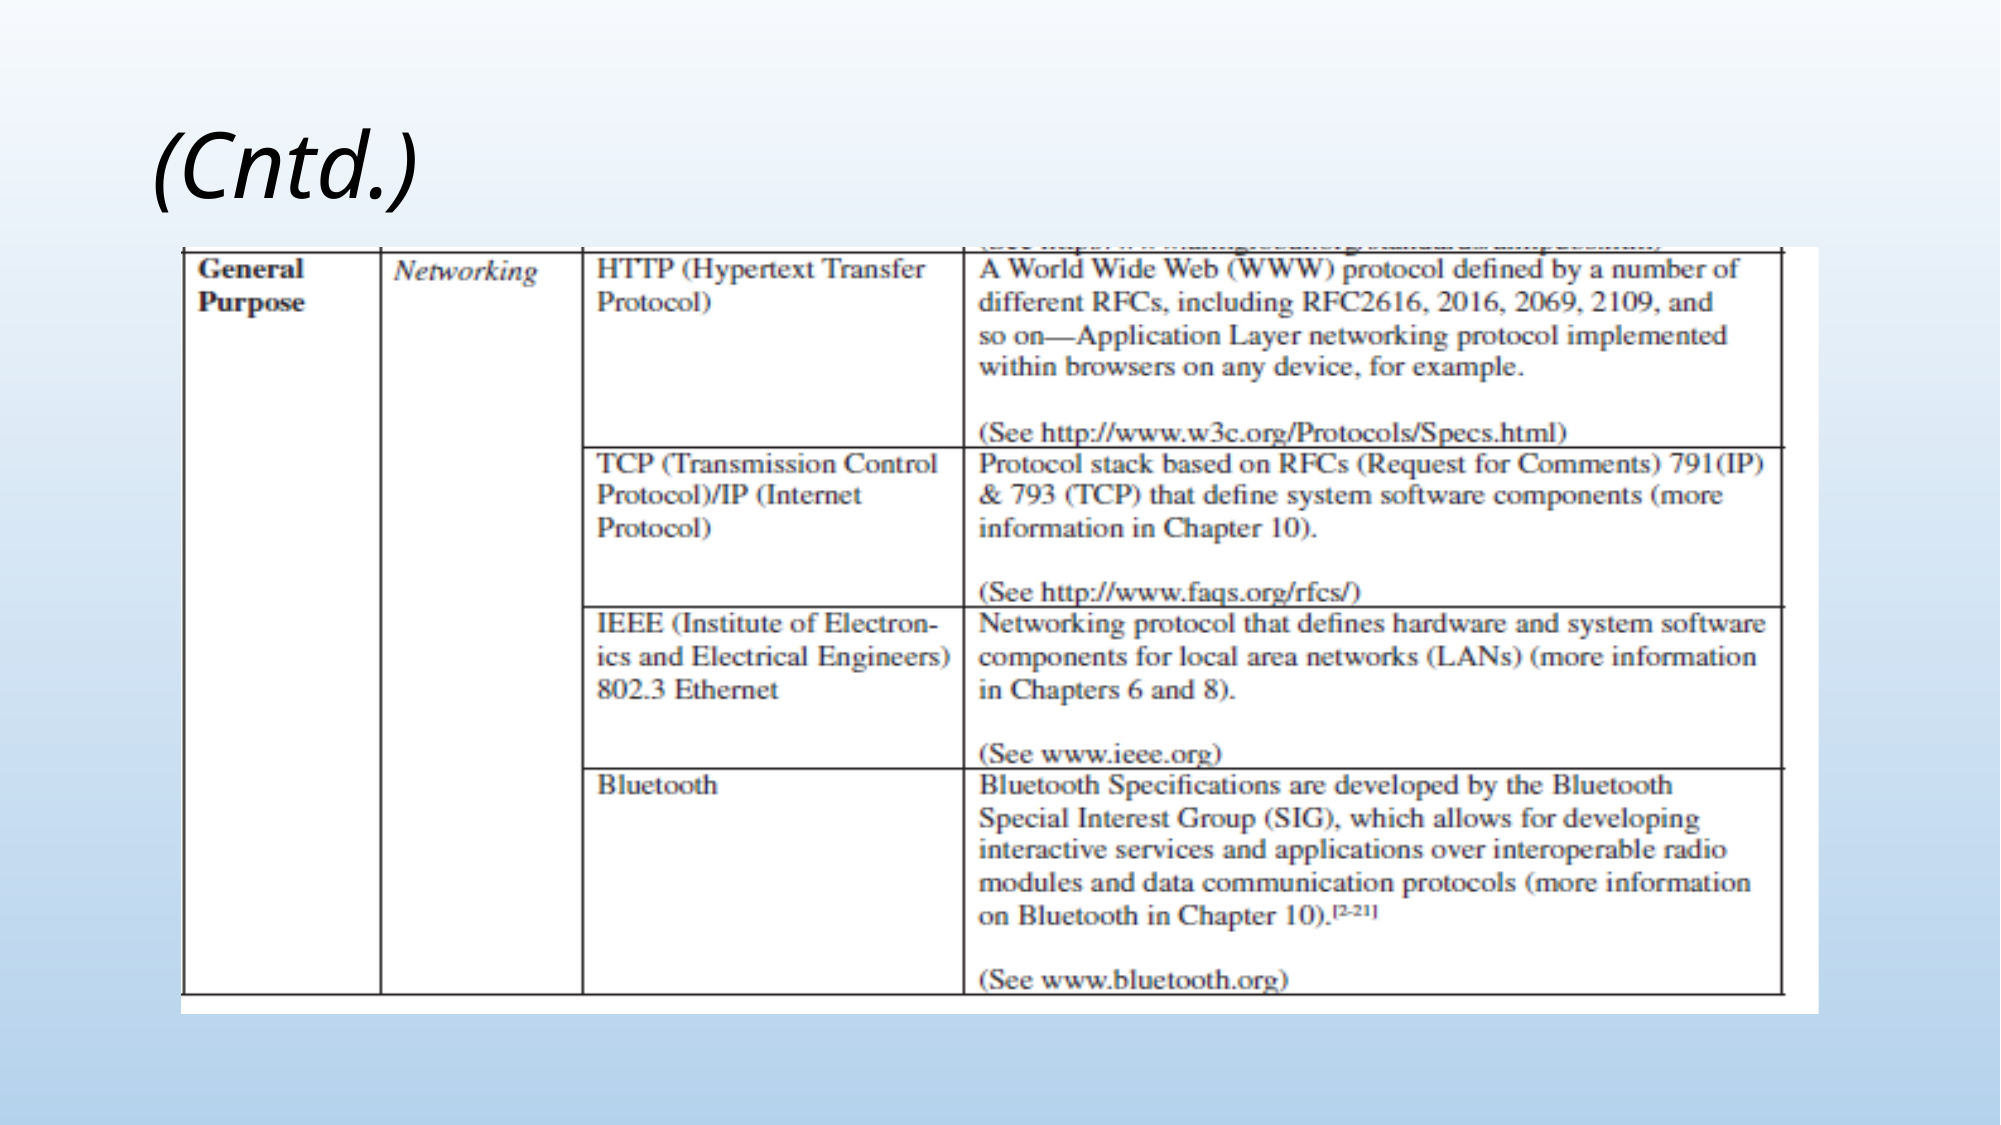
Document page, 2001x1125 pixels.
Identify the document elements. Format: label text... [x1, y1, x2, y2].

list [181, 247, 1819, 1014]
title (Cntd.) [137, 59, 1863, 278]
